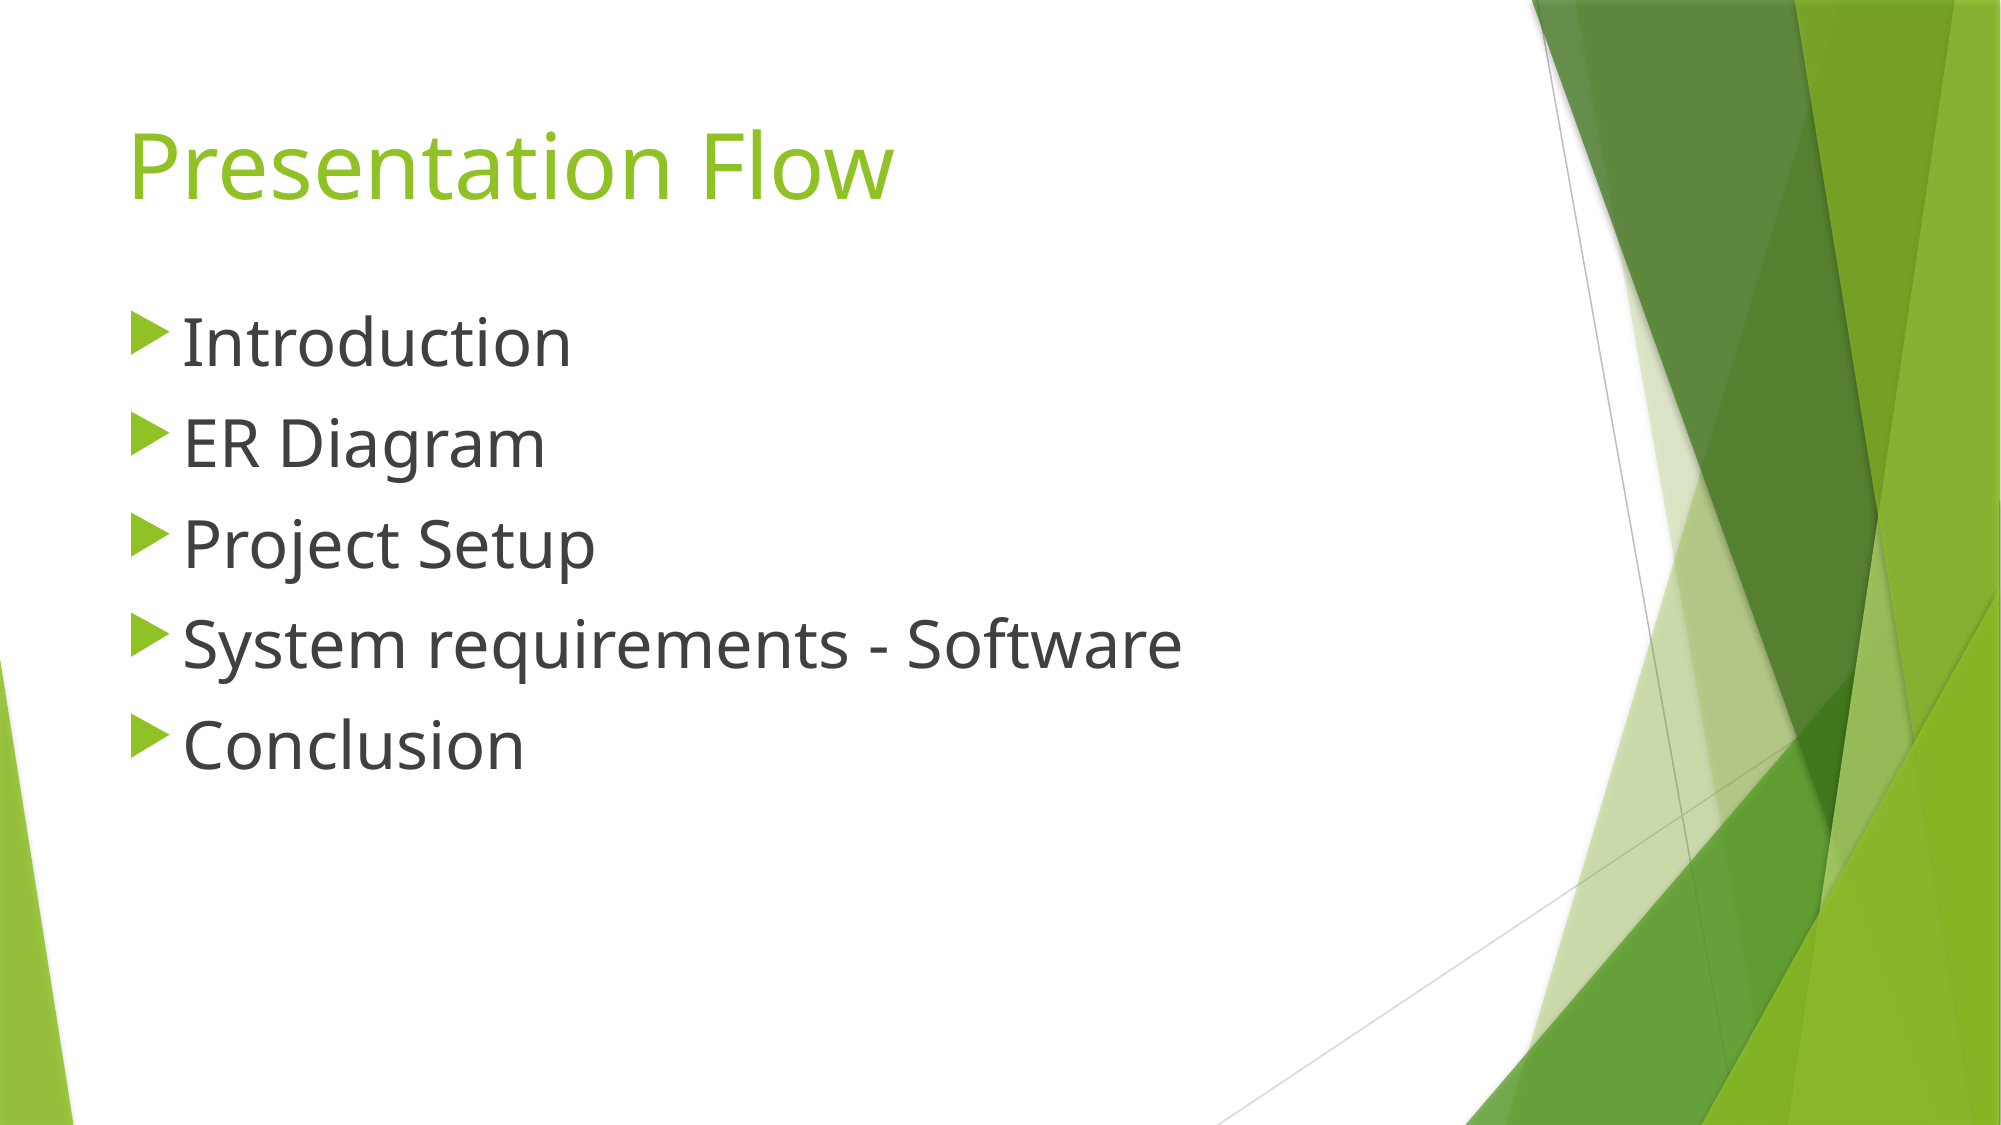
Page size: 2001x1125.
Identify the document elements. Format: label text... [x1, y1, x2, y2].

list Introduction ER Diagram Project Setup System requirements - Software Conclusion [111, 292, 1522, 991]
title Presentation Flow [111, 99, 1522, 292]
